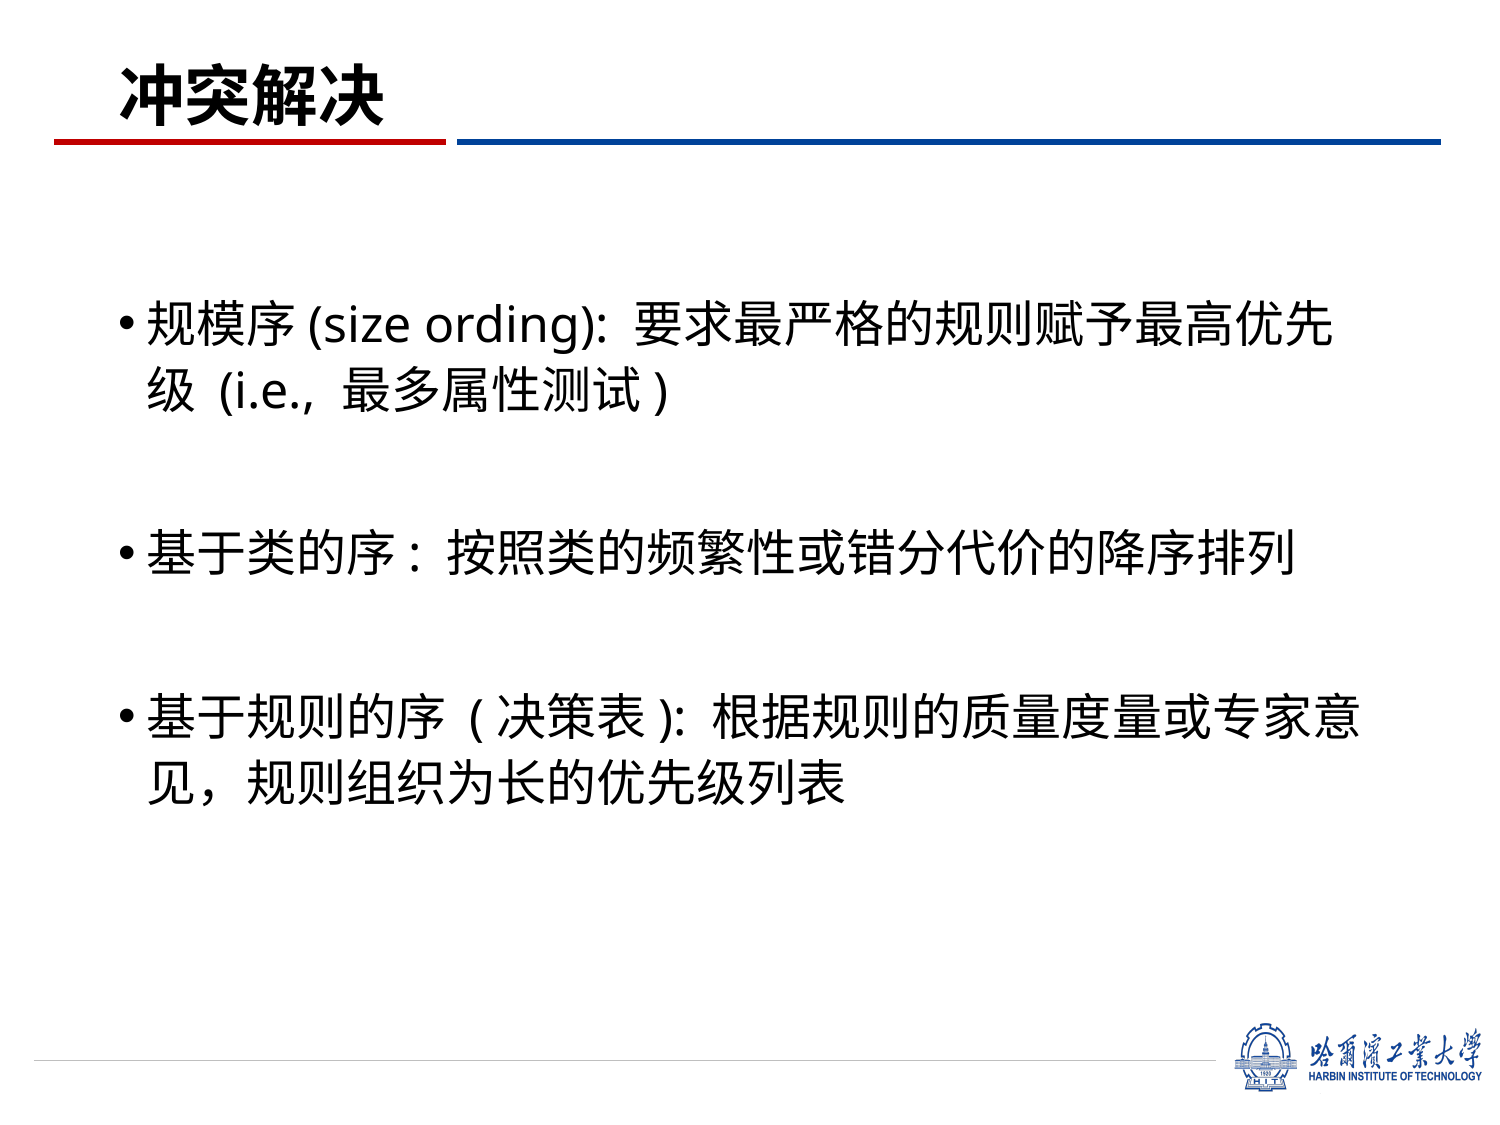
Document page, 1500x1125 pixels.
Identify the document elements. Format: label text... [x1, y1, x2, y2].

list 规模序(size ording): 要求最严格的规则赋予最高优先级 (i.e., 最多属性测试) 基于类的序: 按照类的频繁性或错分代价的降序排列 基于规则的序 (决策表): 根据规则的质量度量或专家意见，规则组织为长的优先级列表 [103, 279, 1397, 1014]
picture [1204, 1023, 1482, 1094]
title 冲突解决 [103, 0, 1397, 203]
